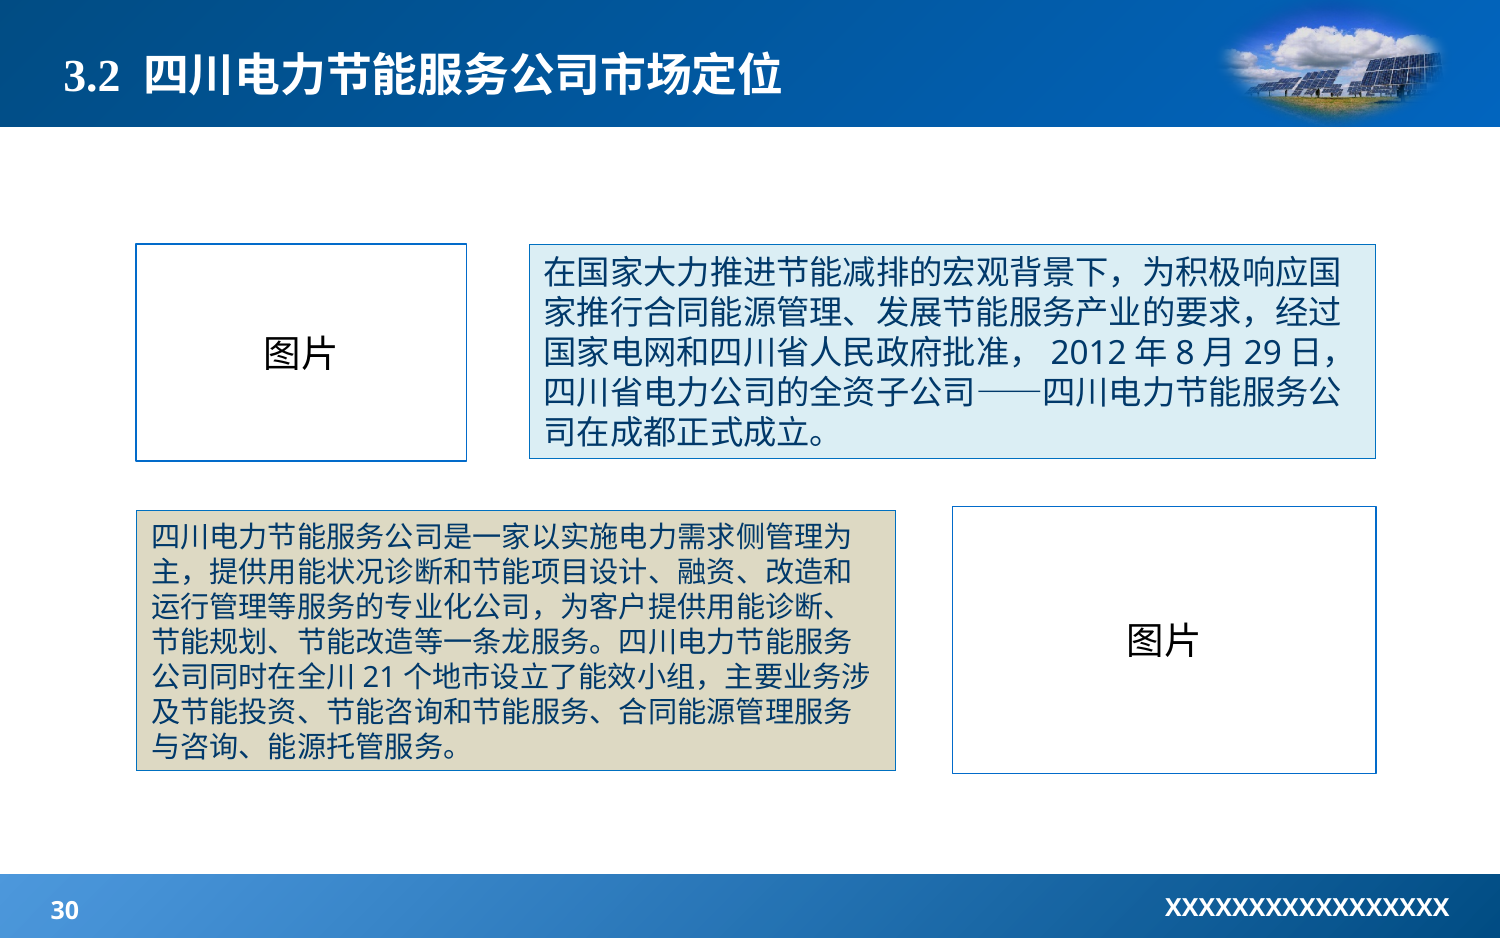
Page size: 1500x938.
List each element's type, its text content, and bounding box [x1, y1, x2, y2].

title 3.2 四川电力节能服务公司市场定位 [48, 19, 1005, 127]
picture [1233, 6, 1433, 113]
text_box 在国家大力推进节能减排的宏观背景下，为积极响应国家推行合同能源管理、发展节能服务产业的要求，经过国家电网和四川省人民政府批准，2012年8月29日，四川省电力公司的全资子公司——四川电力节能服务公司在成都正式成立。 [529, 244, 1376, 459]
text_box 图片 [134, 242, 469, 463]
text_box 四川电力节能服务公司是一家以实施电力需求侧管理为主，提供用能状况诊断和节能项目设计、融资、改造和运行管理等服务的专业化公司，为客户提供用能诊断、节能规划、节能改造等一条龙服务。四川电力节能服务公司同时在全川21个地市设立了能效小组，主要业务涉及节能投资、节能咨询和节能服务、合同能源管理服务与咨询、能源托管服务。 [136, 510, 896, 771]
text_box 图片 [950, 505, 1378, 775]
